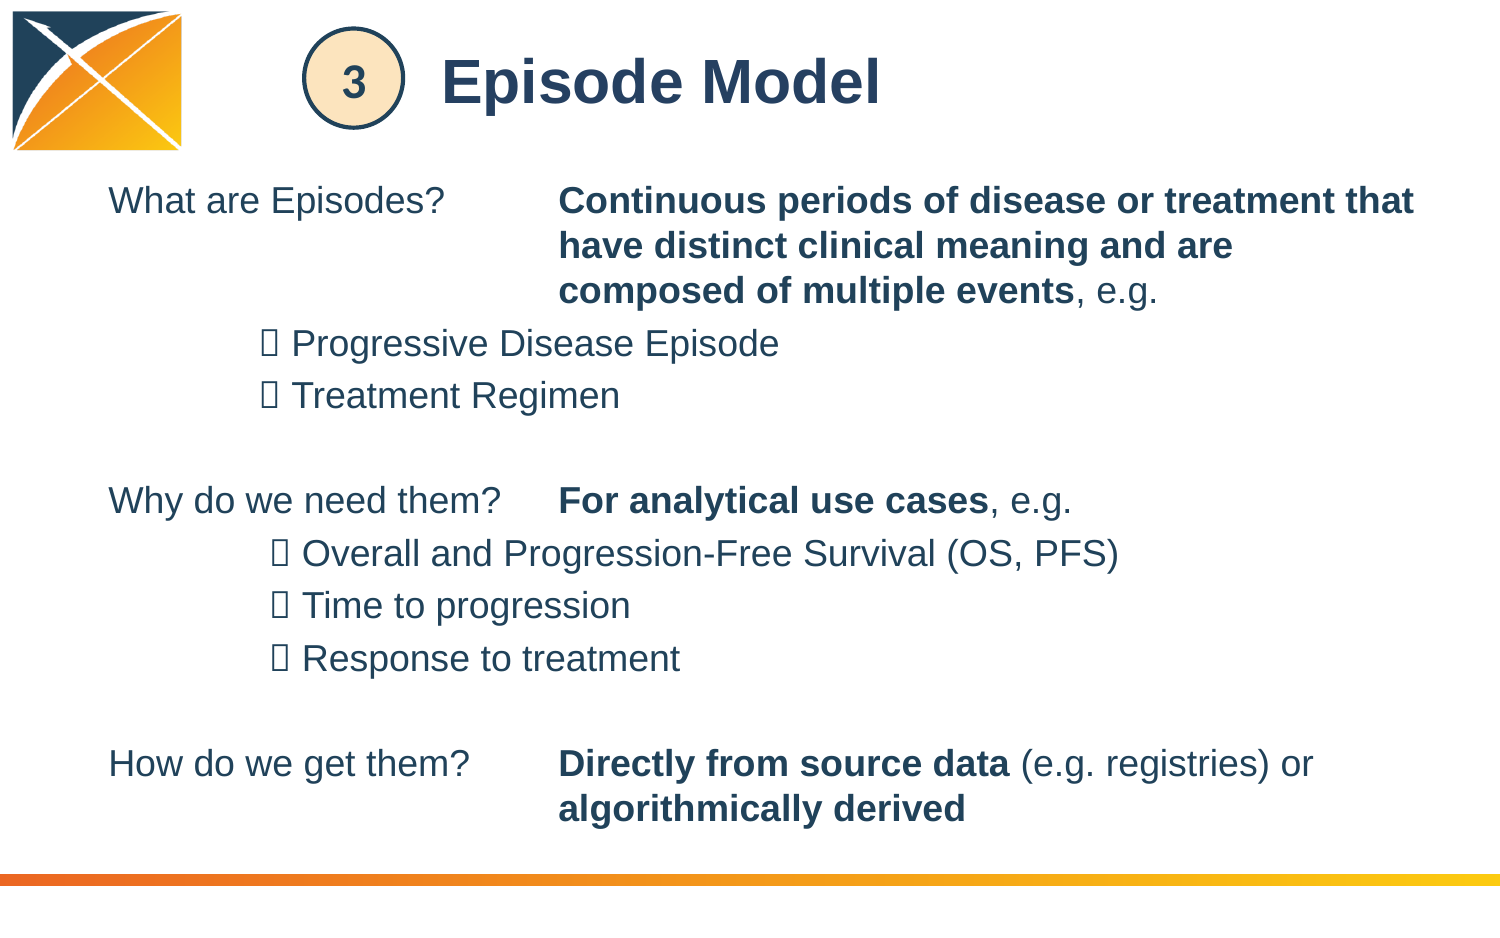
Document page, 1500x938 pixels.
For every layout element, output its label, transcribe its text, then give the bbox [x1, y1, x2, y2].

text_box 3 [302, 26, 406, 130]
text_box What are Episodes? Continuous periods of disease or treatment that have distinct clinical meaning and are composed of multiple events, e.g.  Progressive Disease Episode  Treatment Regimen Why do we need them? For analytical use cases, e.g.  Overall and Progression-Free Survival (OS, PFS)  Time to progression  Response to treatment How do we get them? Directly from source data (e.g. registries) or algorithmically derived [93, 168, 1441, 835]
title Episode Model [187, 20, 1136, 136]
picture [0, 0, 206, 167]
